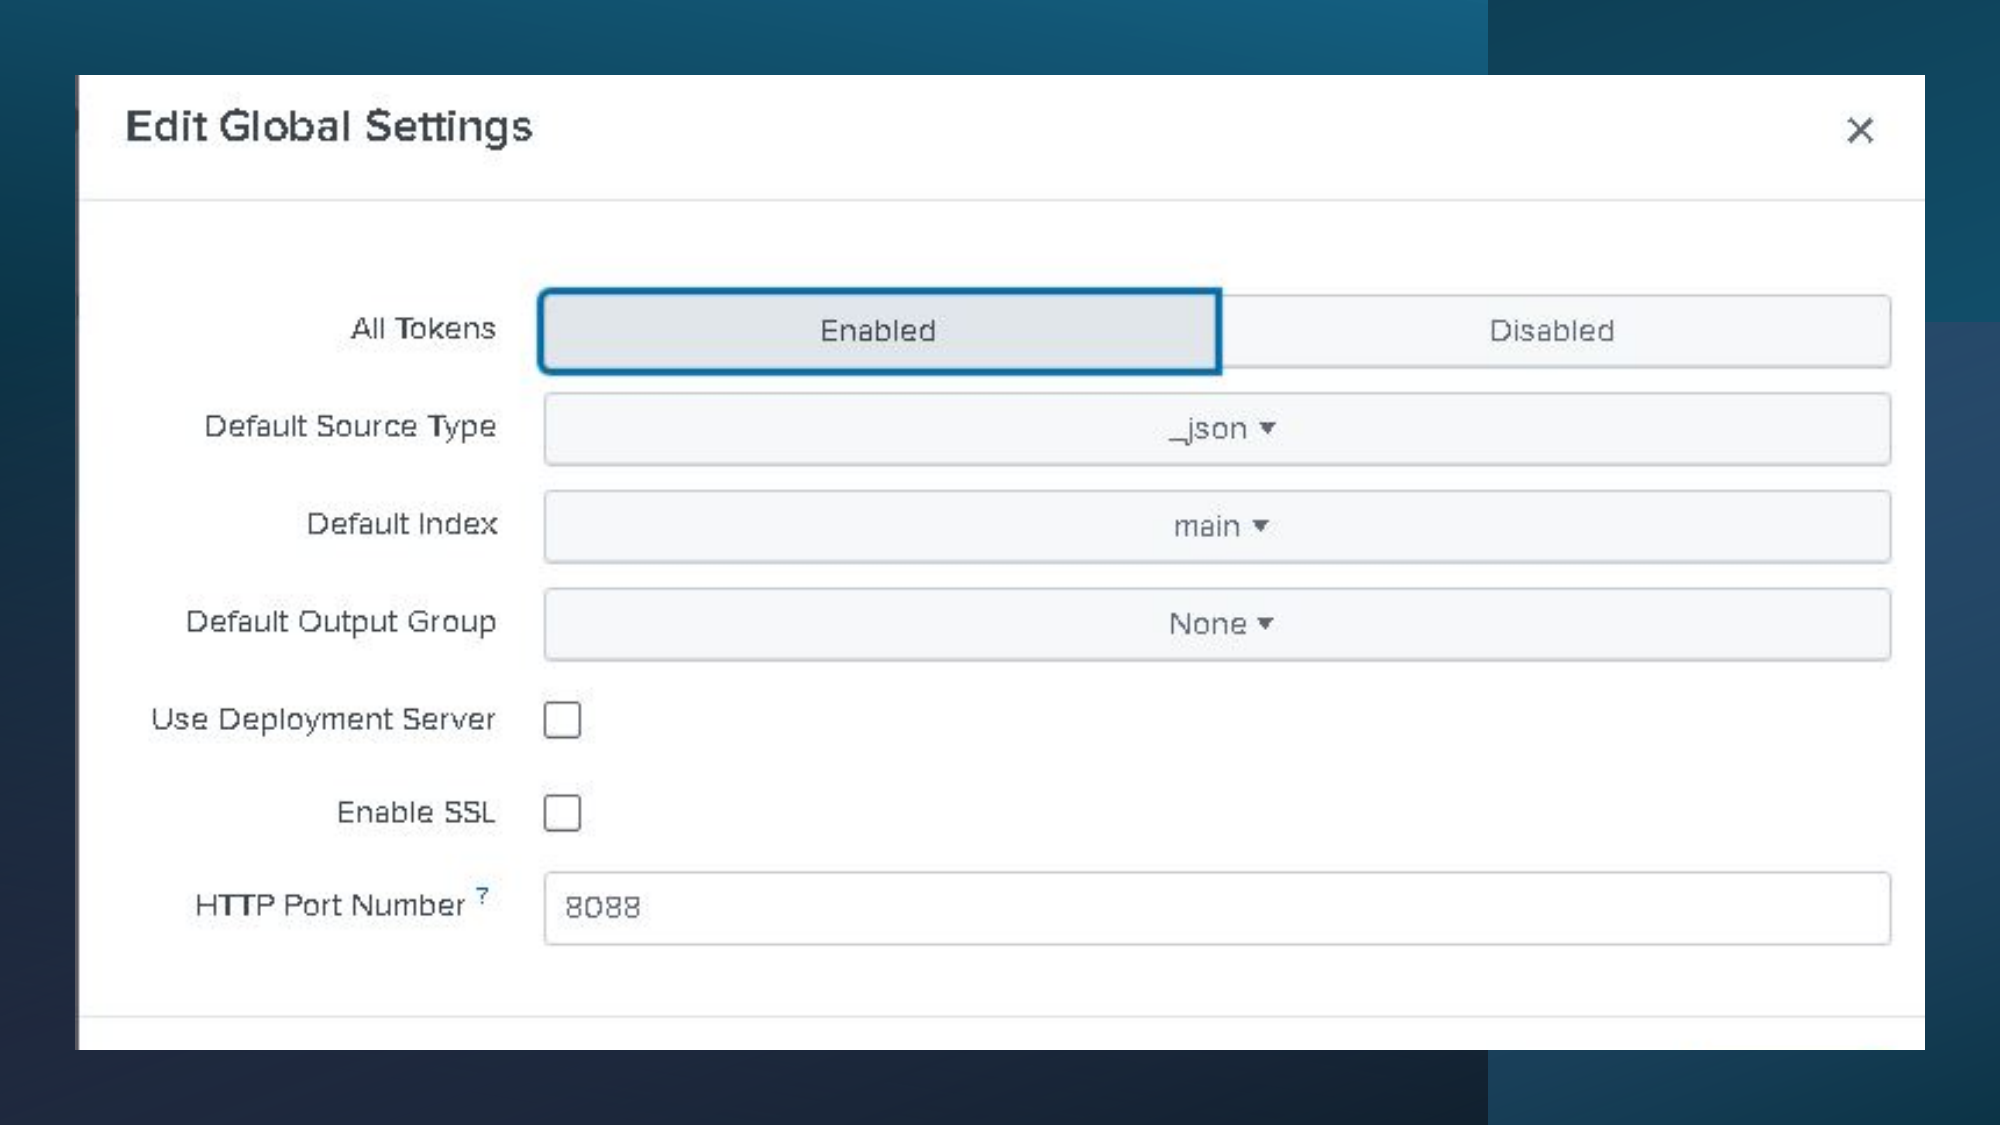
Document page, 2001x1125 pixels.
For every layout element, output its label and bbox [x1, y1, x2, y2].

text_box [0, 0, 1489, 321]
picture [74, 74, 1926, 1051]
text_box [0, 321, 2000, 1125]
text_box [1489, 0, 2000, 321]
